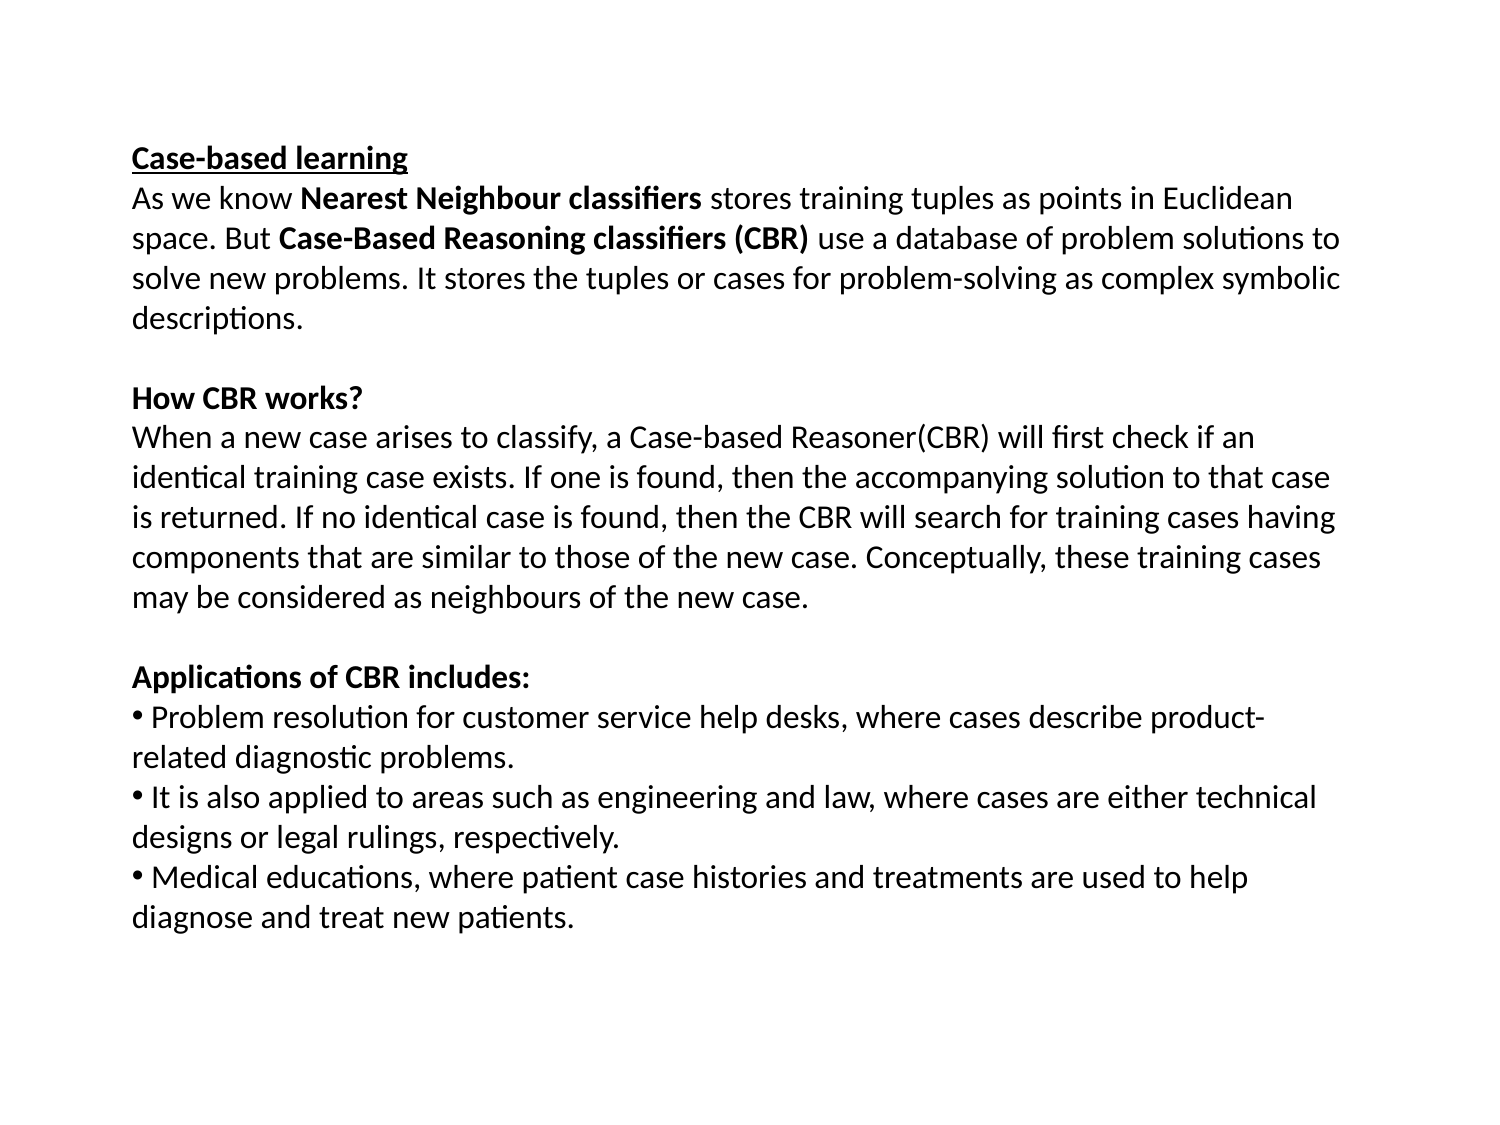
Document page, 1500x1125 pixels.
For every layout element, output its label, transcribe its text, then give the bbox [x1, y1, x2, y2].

text_box Case-based learning As we know Nearest Neighbour classifiers stores training tuples as points in Euclidean space. But Case-Based Reasoning classifiers (CBR) use a database of problem solutions to solve new problems. It stores the tuples or cases for problem-solving as complex symbolic descriptions. How CBR works? When a new case arises to classify, a Case-based Reasoner(CBR) will first check if an identical training case exists. If one is found, then the accompanying solution to that case is returned. If no identical case is found, then the CBR will search for training cases having components that are similar to those of the new case. Conceptually, these training cases may be considered as neighbours of the new case. Applications of CBR includes: Problem resolution for customer service help desks, where cases describe product-related diagnostic problems. It is also applied to areas such as engineering and law, where cases are either technical designs or legal rulings, respectively. Medical educations, where patient case histories and treatments are used to help diagnose and treat new patients. [117, 128, 1360, 982]
